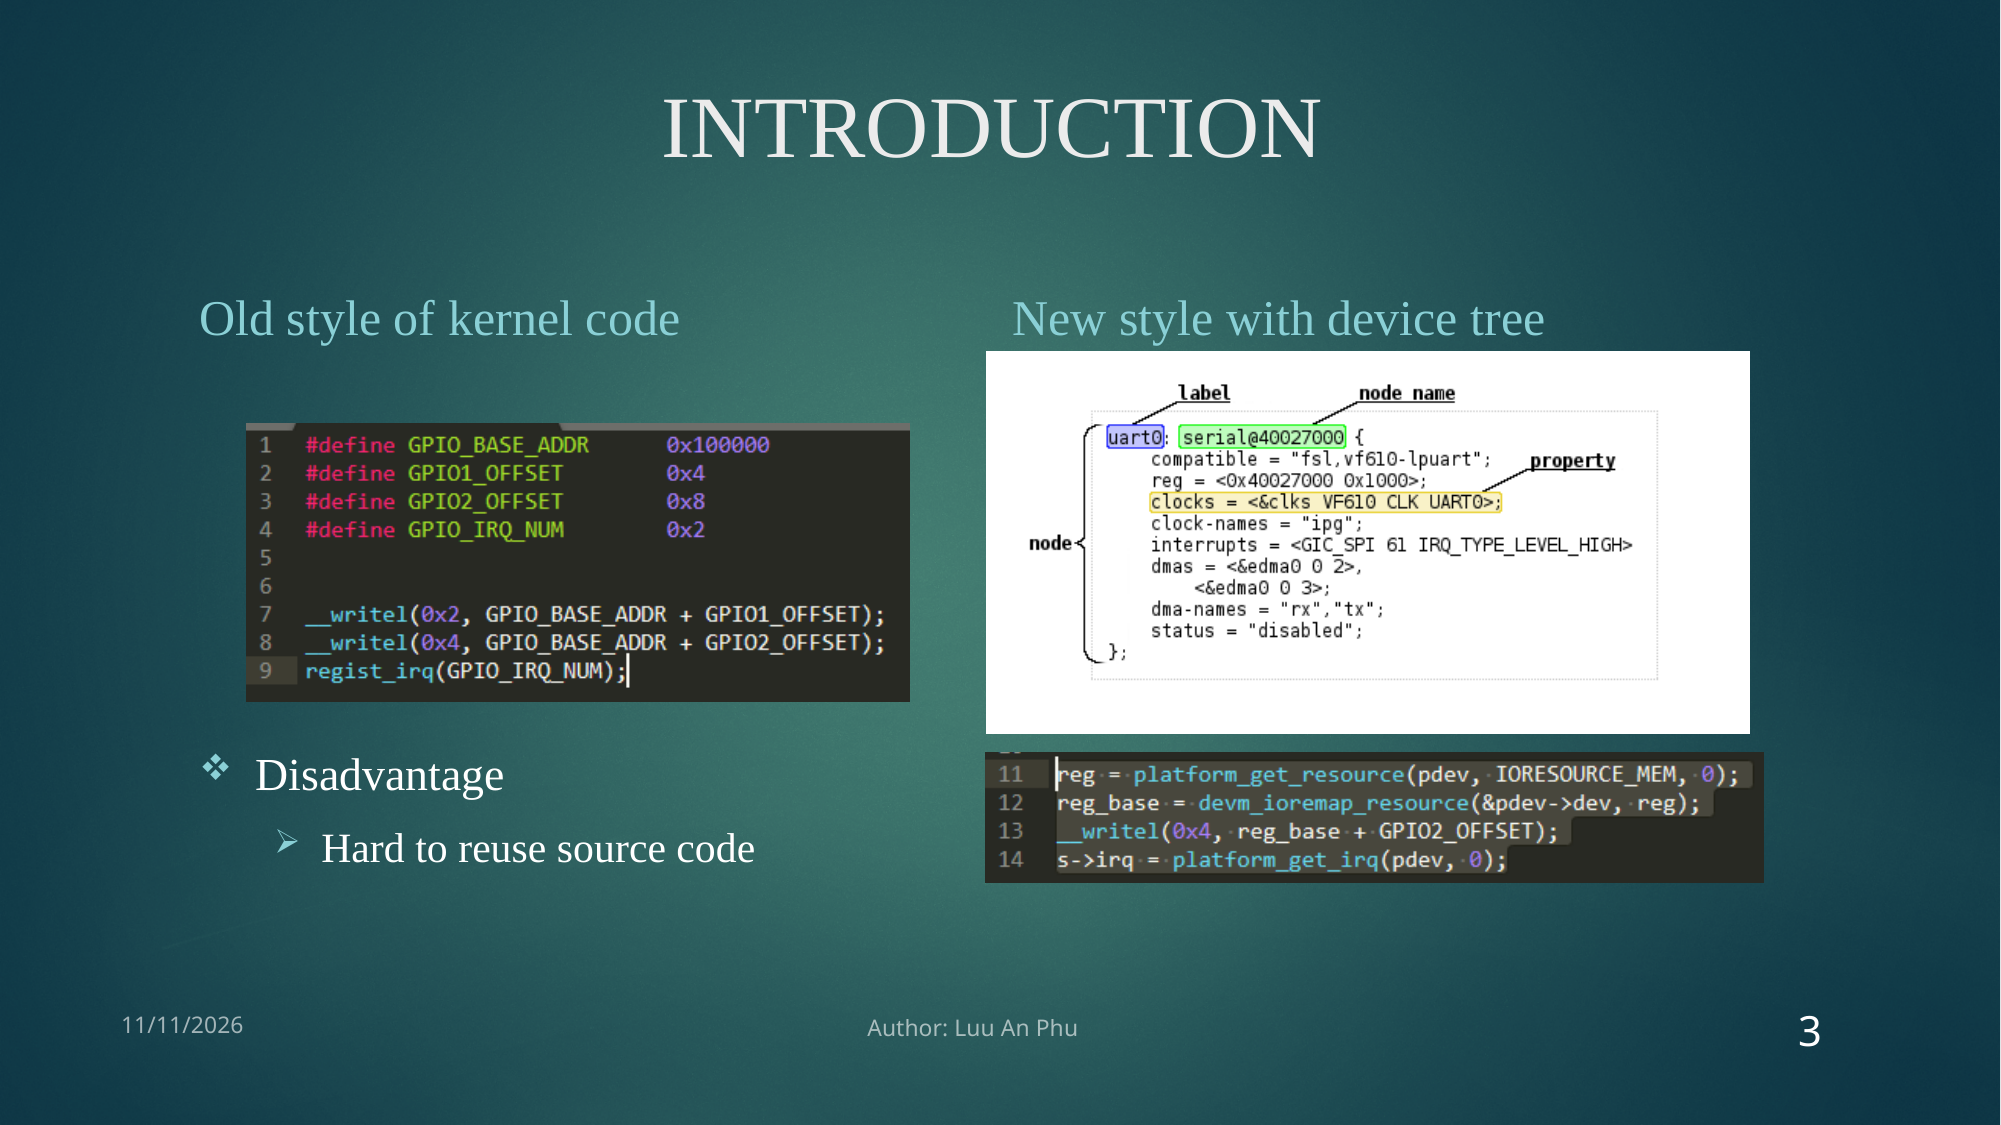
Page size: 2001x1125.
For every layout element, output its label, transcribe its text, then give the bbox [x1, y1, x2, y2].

footer Author: Luu An Phu [852, 1002, 1133, 1053]
picture [984, 752, 1764, 883]
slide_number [106, 1002, 269, 1053]
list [246, 422, 910, 702]
text_box [1002, 356, 1774, 971]
title INTRODUCTION [106, 62, 1879, 213]
slide_number 3 [1741, 989, 1879, 1078]
picture [986, 351, 1750, 734]
list Disadvantage Hard to reuse source code [184, 357, 955, 972]
list Old style of kernel code [184, 257, 972, 353]
list New style with device tree [997, 257, 1785, 353]
